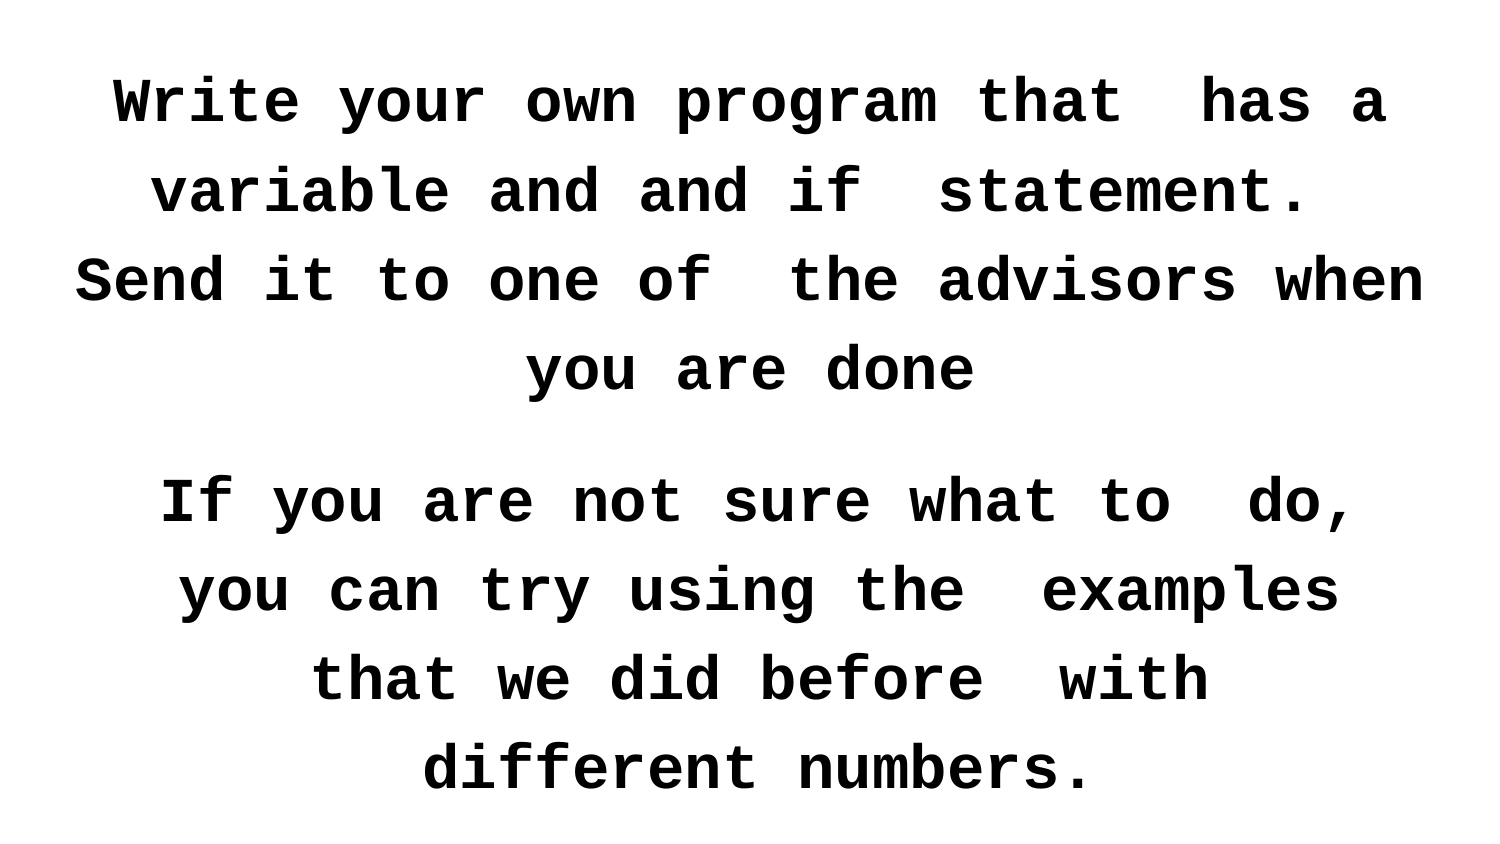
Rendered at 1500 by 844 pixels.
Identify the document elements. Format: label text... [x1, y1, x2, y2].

text_box Write your own program that has a variable and and if statement. Send it to one of the advisors when you are done If you are not sure what to do, you can try using the examples that we did before with different numbers. [72, 39, 1428, 802]
